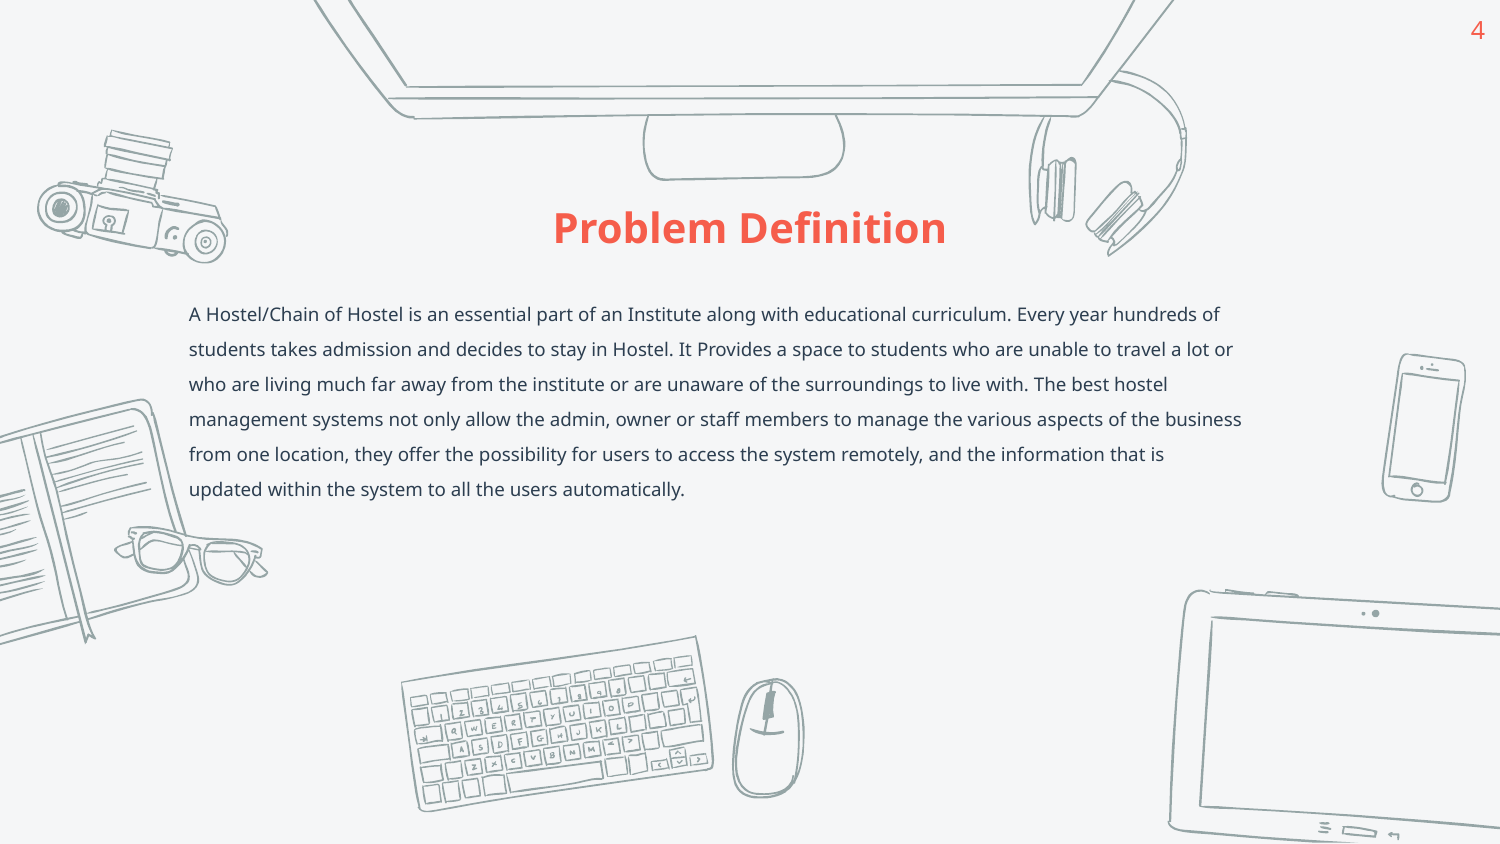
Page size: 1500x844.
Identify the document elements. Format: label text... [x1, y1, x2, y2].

text_box A Hostel/Chain of Hostel is an essential part of an Institute along with educational curriculum. Every year hundreds of students takes admission and decides to stay in Hostel. It Provides a space to students who are unable to travel a lot or who are living much far away from the institute or are unaware of the surroundings to live with. The best hostel management systems not only allow the admin, owner or staff members to manage the various aspects of the business from one location, they offer the possibility for users to access the system remotely, and the information that is updated within the system to all the users automatically. [161, 287, 1339, 658]
slide_number 4 [1435, 0, 1500, 53]
list Problem Definition [300, 175, 1200, 279]
